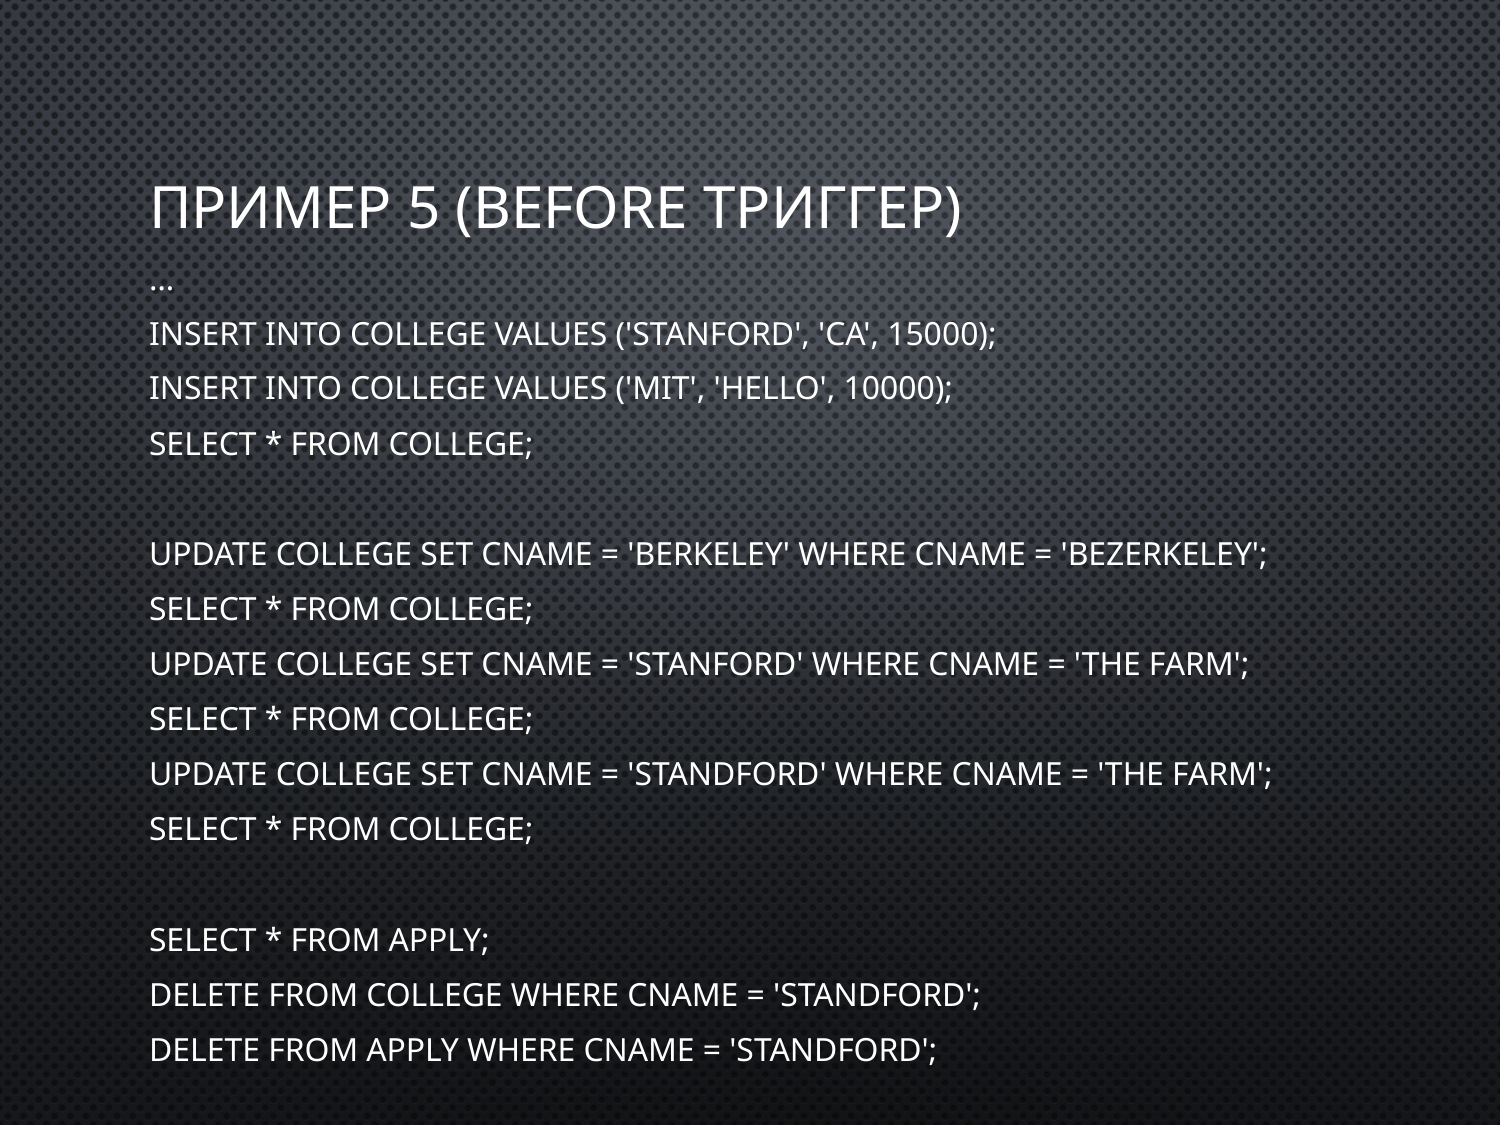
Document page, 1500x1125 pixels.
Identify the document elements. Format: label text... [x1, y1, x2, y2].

title Пример 5 (before триггер) [134, 97, 1367, 249]
list … insert into College values ('Stanford', 'CA', 15000); insert into College values ('MIT', 'hello', 10000); select * from College; update College set cName = 'Berkeley' where cName = 'Bezerkeley'; select * from College; update College set cName = 'Stanford' where cName = 'The Farm'; select * from College; update College set cName = 'Standford' where cName = 'The Farm'; select * from College; select * from Apply; delete from College where cName = 'Standford'; delete from Apply where cName = 'Standford'; [134, 249, 1367, 1077]
